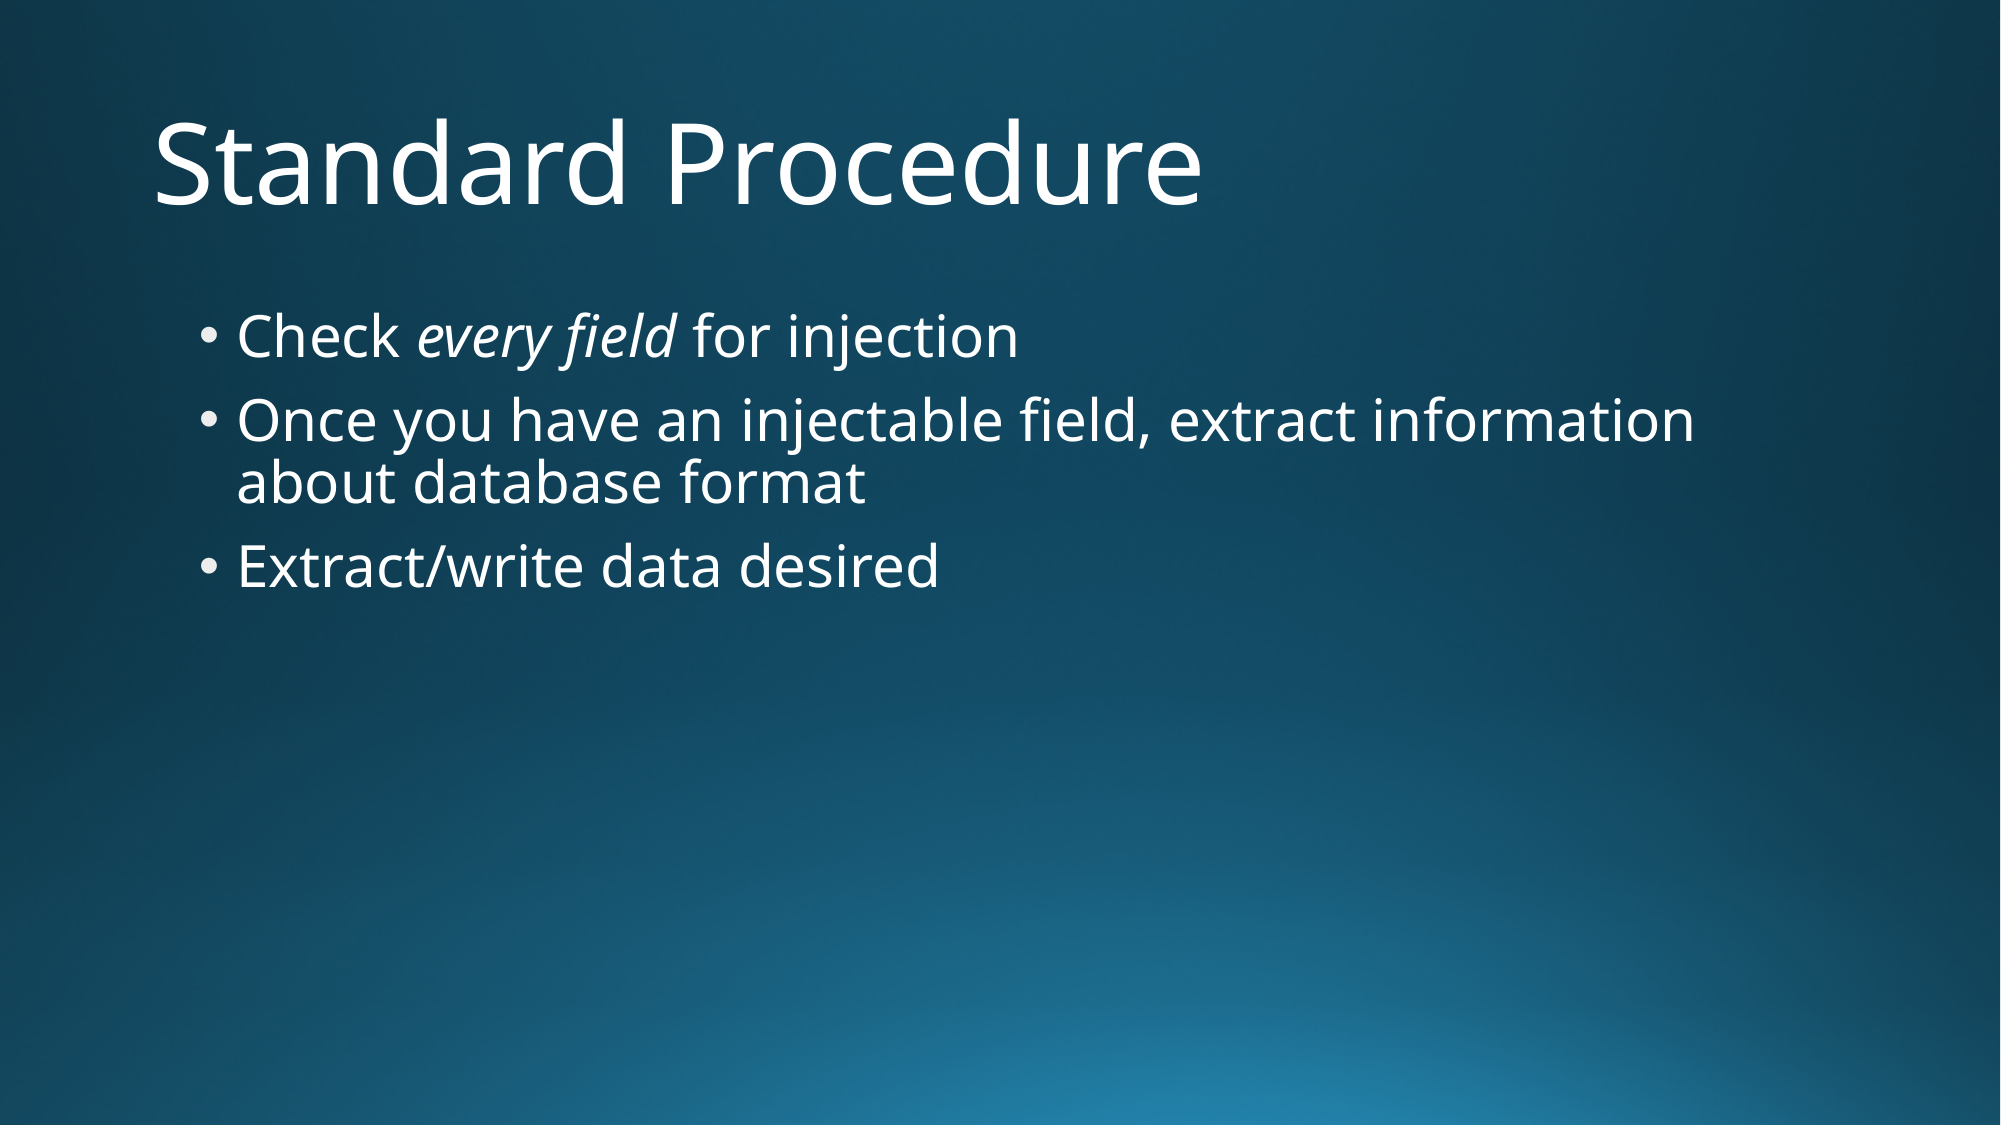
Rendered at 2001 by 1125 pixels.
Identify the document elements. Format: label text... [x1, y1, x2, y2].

title Standard Procedure [137, 59, 1863, 278]
list Check every field for injection Once you have an injectable field, extract information about database format Extract/write data desired [183, 299, 1863, 1014]
picture [0, 0, 2001, 1125]
